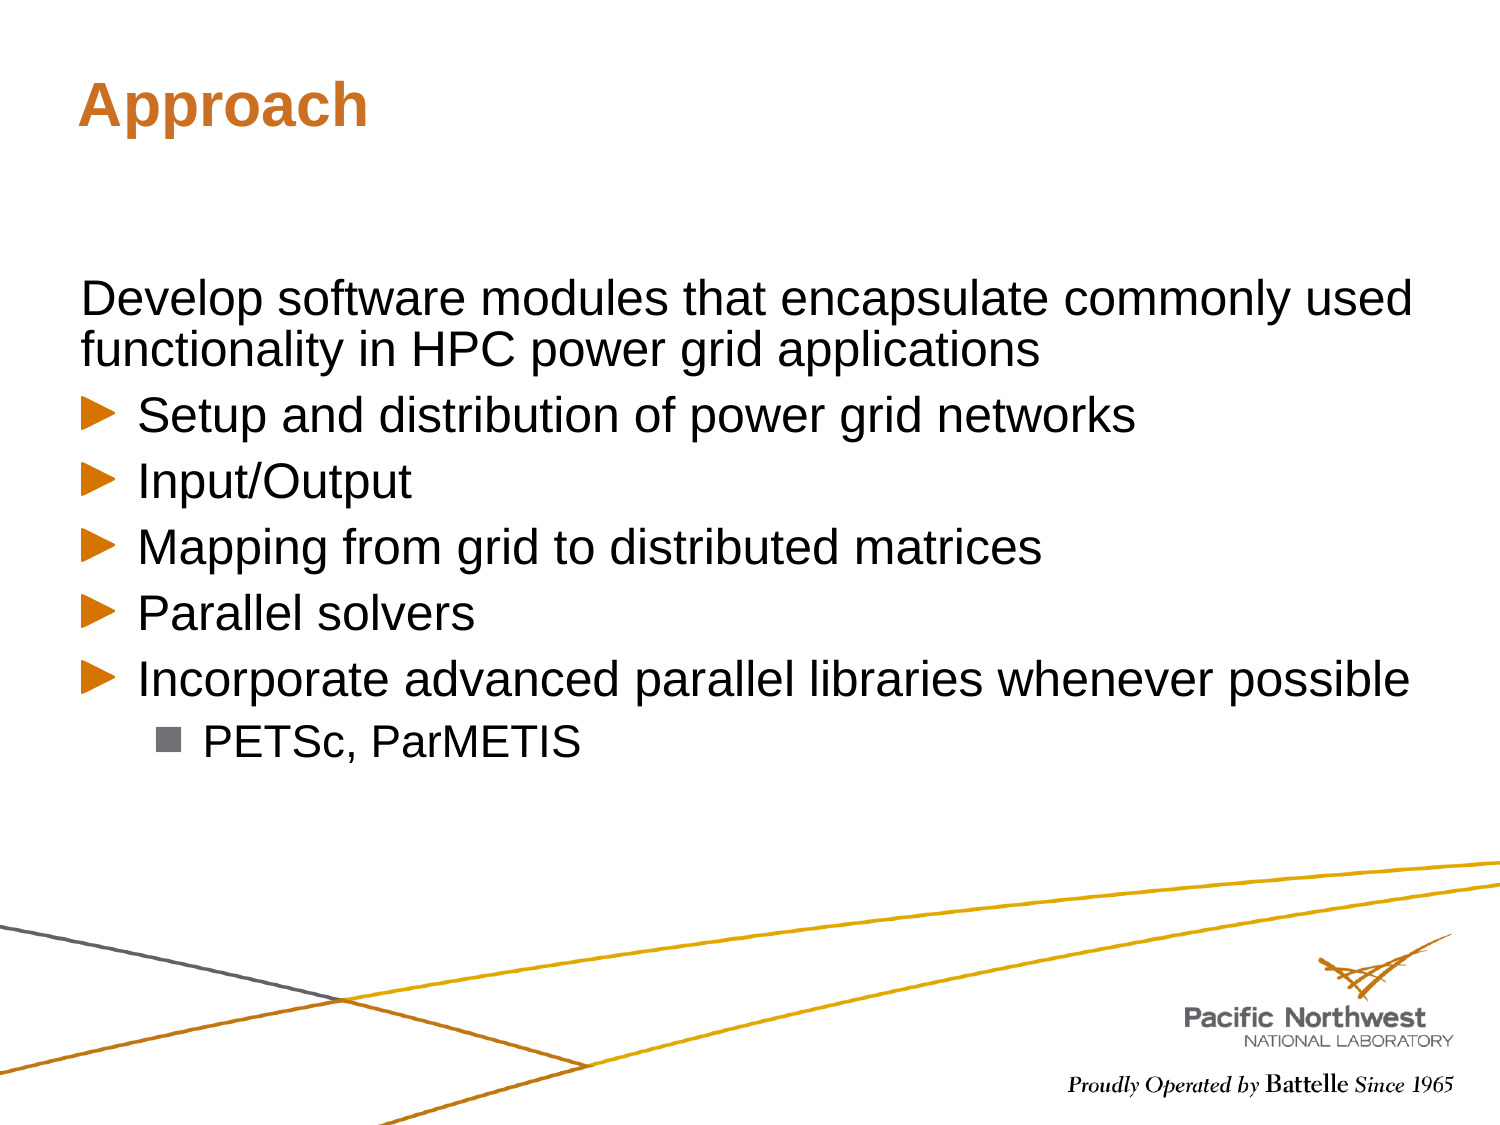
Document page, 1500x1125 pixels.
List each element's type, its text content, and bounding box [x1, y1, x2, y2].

picture [80, 461, 116, 497]
picture [80, 593, 116, 629]
picture [80, 527, 116, 563]
list Develop software modules that encapsulate commonly used functionality in HPC power grid applications Setup and distribution of power grid networks Input/Output Mapping from grid to distributed matrices Parallel solvers Incorporate advanced parallel libraries whenever possible PETSc, ParMETIS [80, 275, 1424, 862]
picture [155, 726, 182, 753]
picture [0, 843, 1500, 1125]
title Approach [77, 75, 1424, 238]
picture [80, 395, 116, 431]
picture [80, 659, 116, 695]
